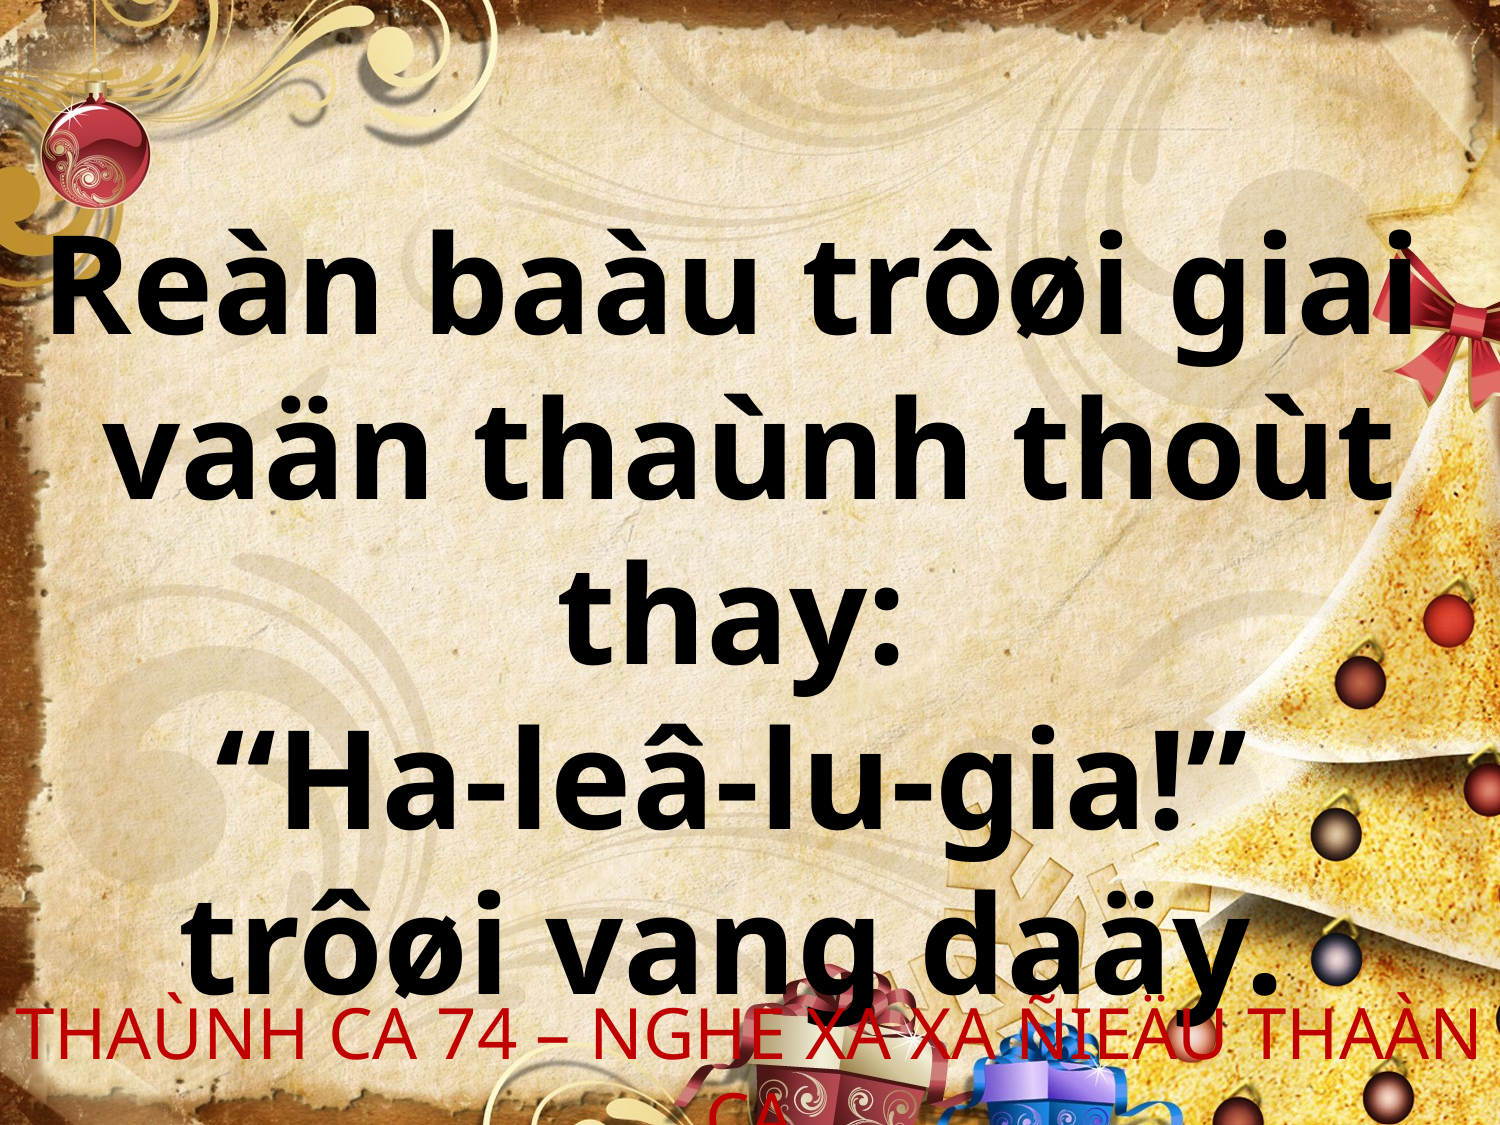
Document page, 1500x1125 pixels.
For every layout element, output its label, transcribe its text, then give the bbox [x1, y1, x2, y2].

picture [0, 0, 1500, 189]
text_box THAÙNH CA 74 – NGHE XA XA ÑIEÄU THAÀN CA [0, 981, 1500, 1125]
text_box Reàn baàu trôøi giai vaän thaùnh thoùt thay: “Ha-leâ-lu-gia!” trôøi vang daäy. [0, 189, 1500, 981]
